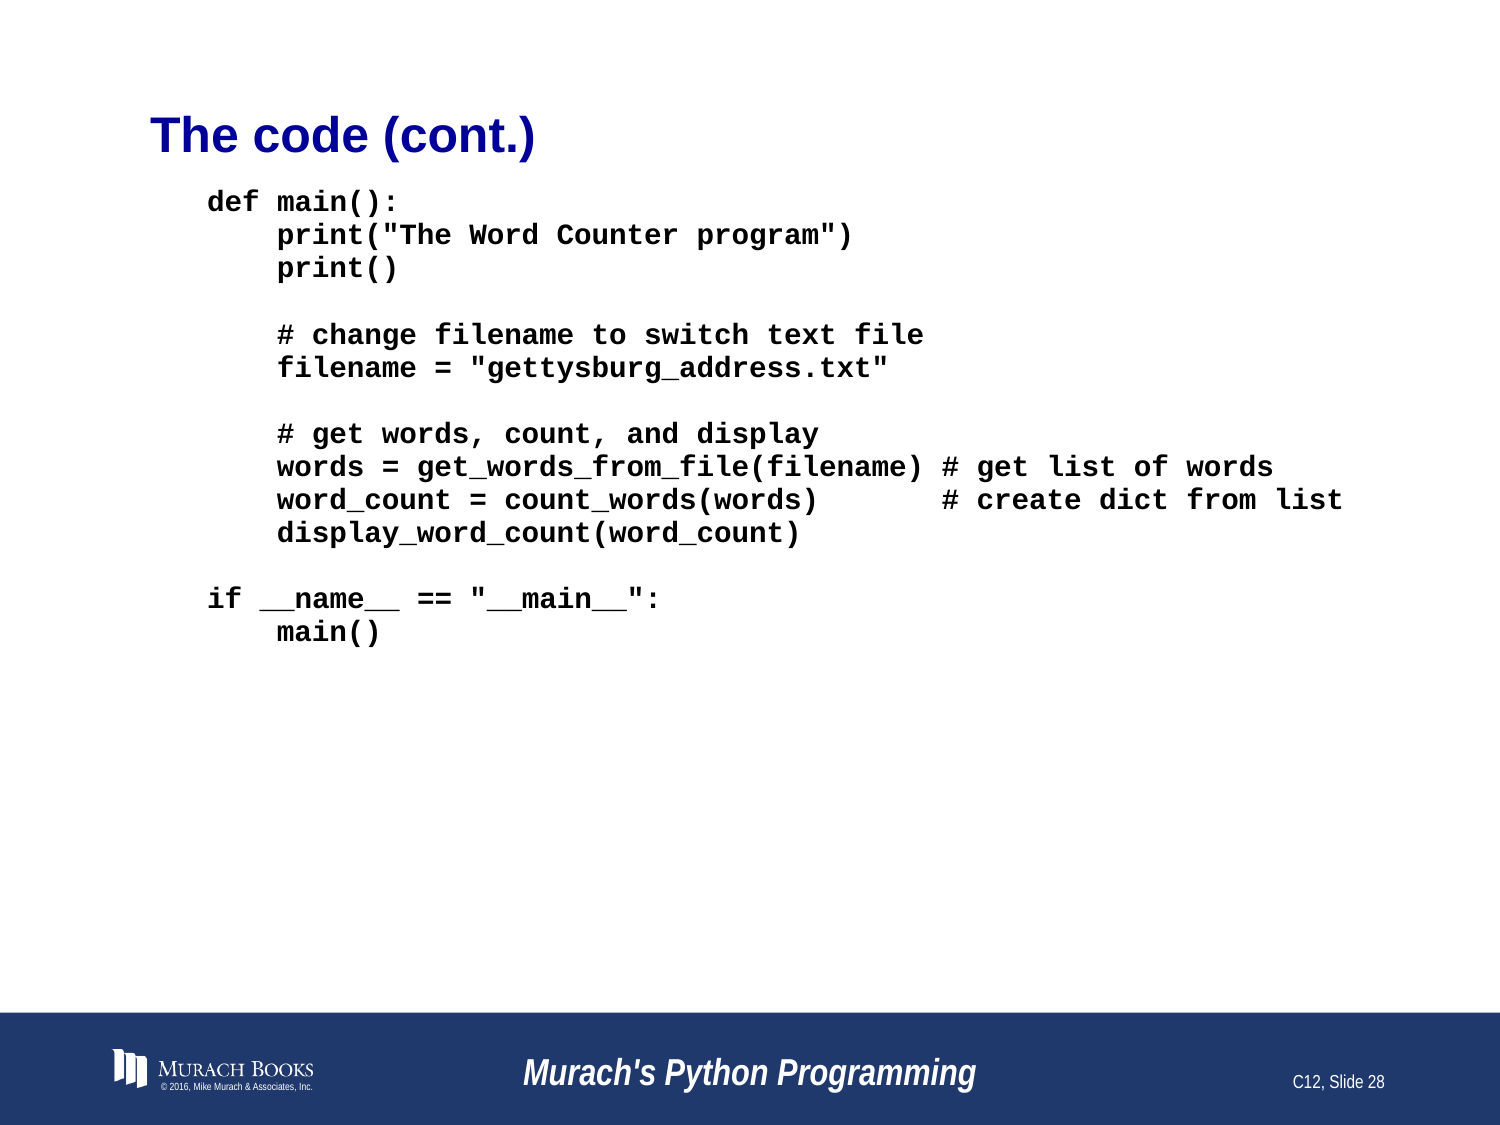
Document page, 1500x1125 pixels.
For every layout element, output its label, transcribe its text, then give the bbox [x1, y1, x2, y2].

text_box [149, 187, 1350, 656]
slide_number Murach's Python Programming [463, 1025, 1050, 1100]
footer © 2016, Mike Murach & Associates, Inc. [12, 1025, 463, 1100]
slide_number C12, Slide 28 [1087, 1025, 1400, 1100]
title The code (cont.) [150, 102, 1350, 164]
